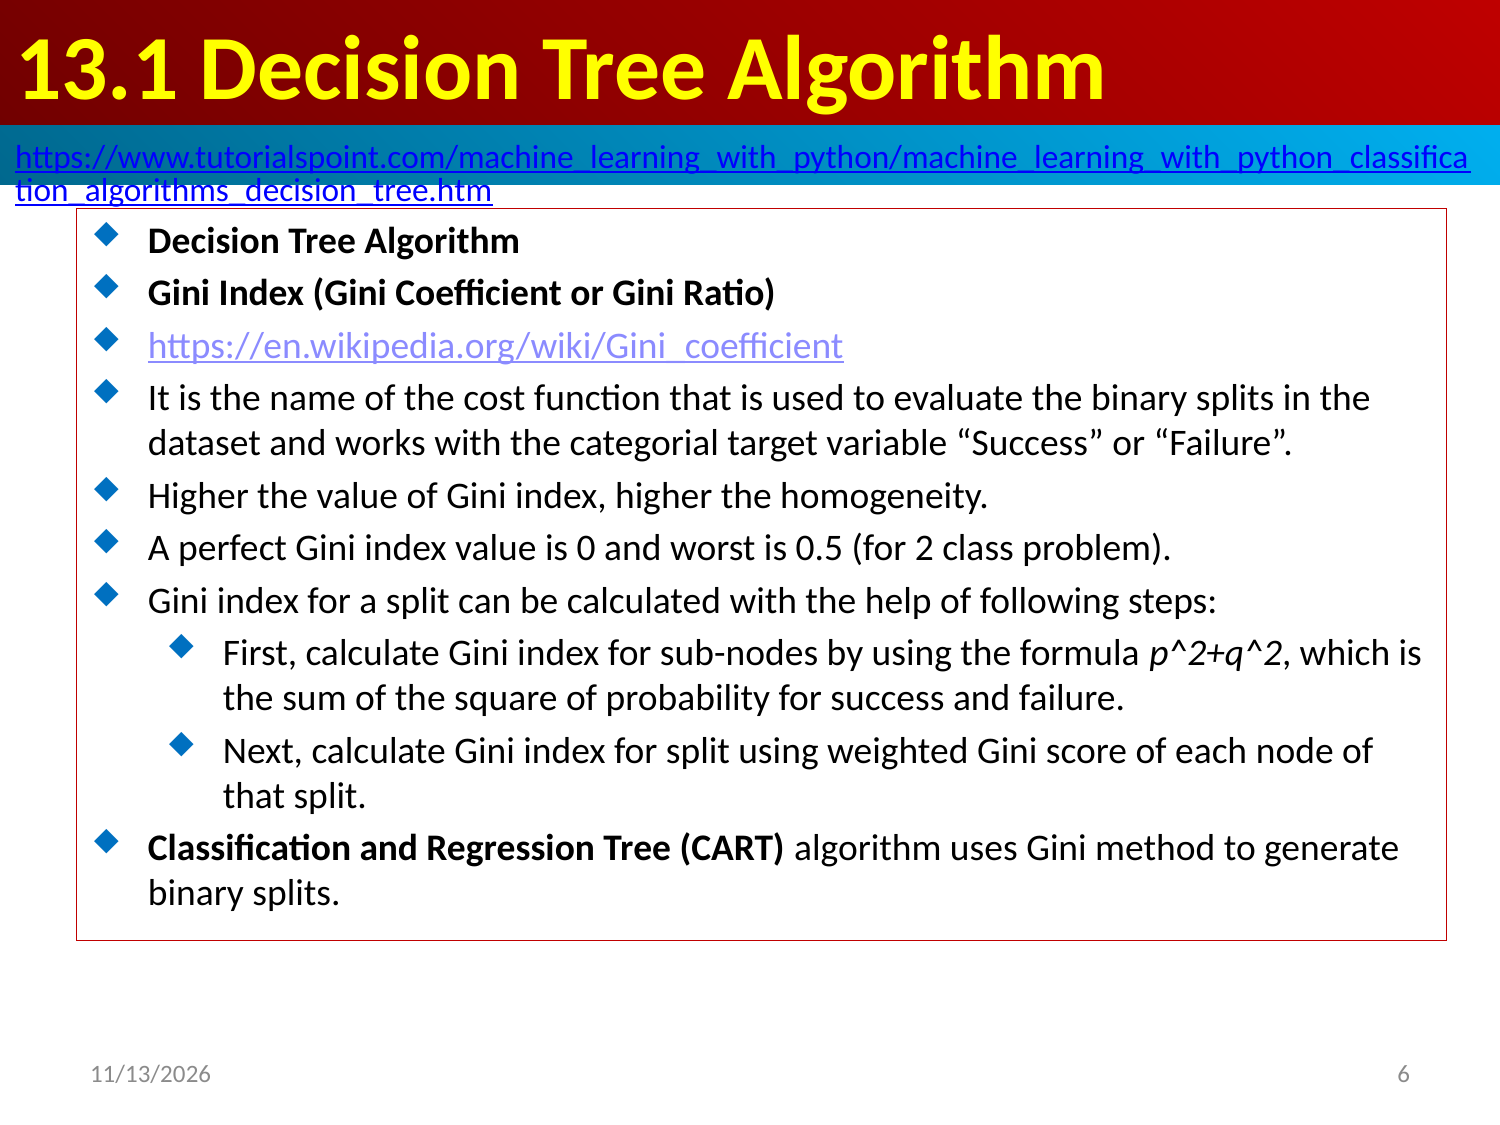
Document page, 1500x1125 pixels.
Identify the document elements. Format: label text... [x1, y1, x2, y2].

slide_number 6 [1074, 1042, 1425, 1103]
subtitle Decision Tree Algorithm Gini Index (Gini Coefficient or Gini Ratio) https://en.wikipedia.org/wiki/Gini_coefficient It is the name of the cost function that is used to evaluate the binary splits in the dataset and works with the categorial target variable “Success” or “Failure”. Higher the value of Gini index, higher the homogeneity. A perfect Gini index value is 0 and worst is 0.5 (for 2 class problem). Gini index for a split can be calculated with the help of following steps: First, calculate Gini index for sub-nodes by using the formula p^2+q^2, which is the sum of the square of probability for success and failure. Next, calculate Gini index for split using weighted Gini score of each node of that split. Classification and Regression Tree (CART) algorithm uses Gini method to generate binary splits. [76, 208, 1447, 941]
text_box https://www.tutorialspoint.com/machine_learning_with_python/machine_learning_with_python_classification_algorithms_decision_tree.htm [0, 125, 1500, 185]
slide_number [75, 1042, 425, 1103]
title 13.1 Decision Tree Algorithm [0, 0, 1500, 125]
